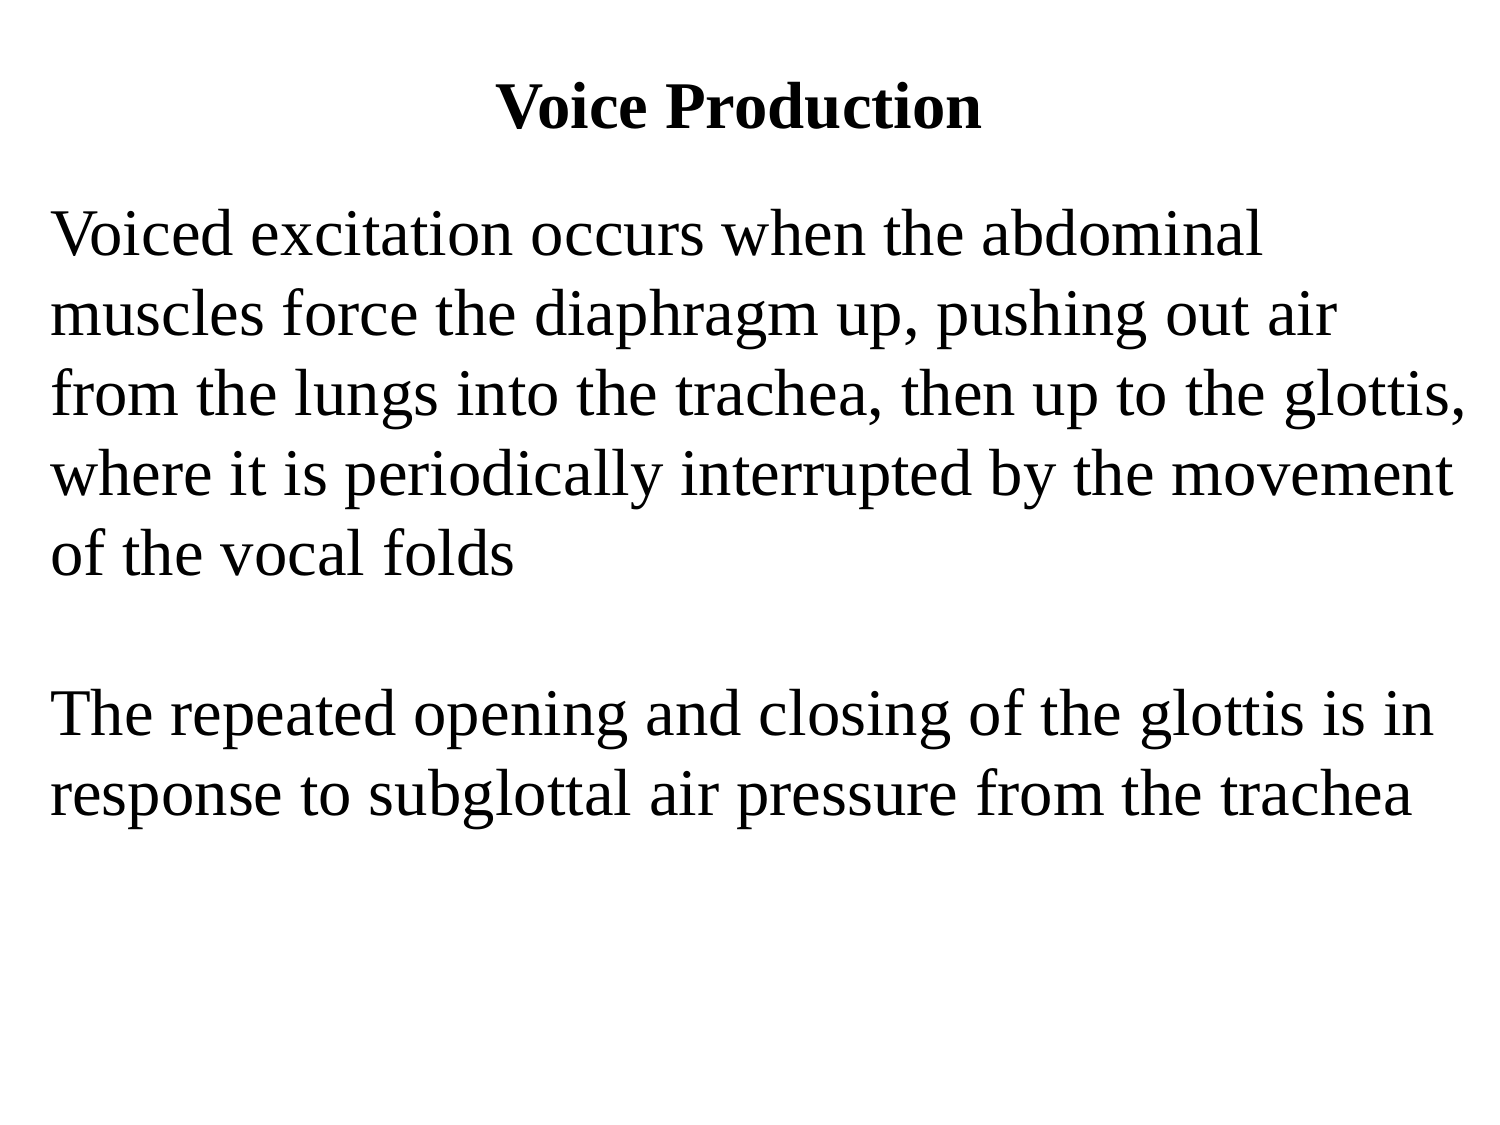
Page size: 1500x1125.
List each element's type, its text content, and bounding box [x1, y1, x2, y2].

text_box Voiced excitation occurs when the abdominal muscles force the diaphragm up, pushing out air from the lungs into the trachea, then up to the glottis, where it is periodically interrupted by the movement of the vocal folds The repeated opening and closing of the glottis is in response to subglottal air pressure from the trachea [35, 181, 1500, 917]
text_box Voice Production [480, 54, 999, 150]
